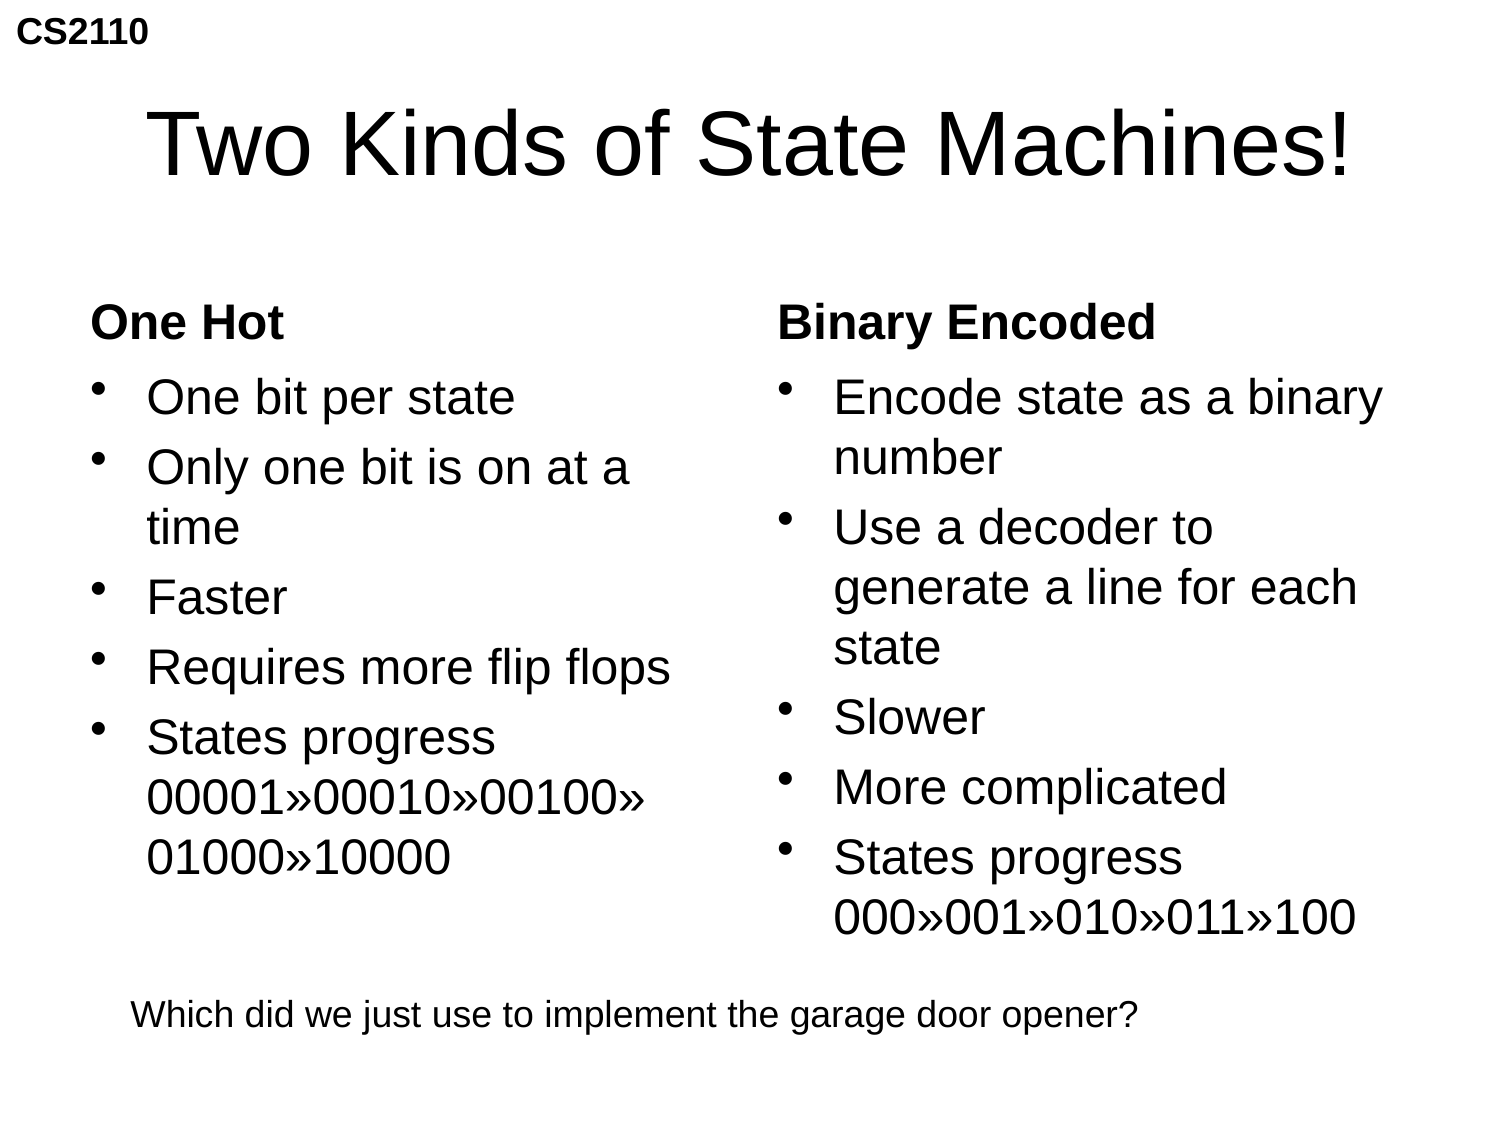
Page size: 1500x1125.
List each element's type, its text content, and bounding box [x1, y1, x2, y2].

text_box Which did we just use to implement the garage door opener? [115, 982, 1247, 1043]
title Two Kinds of State Machines! [75, 45, 1425, 233]
list Binary Encoded [761, 251, 1425, 356]
list Encode state as a binary number Use a decoder to generate a line for each state Slower More complicated States progress 000»001»010»011»100 [761, 356, 1425, 1005]
list One Hot [75, 251, 738, 356]
list One bit per state Only one bit is on at a time Faster Requires more flip flops States progress 00001»00010»00100» 01000»10000 [75, 356, 738, 1005]
